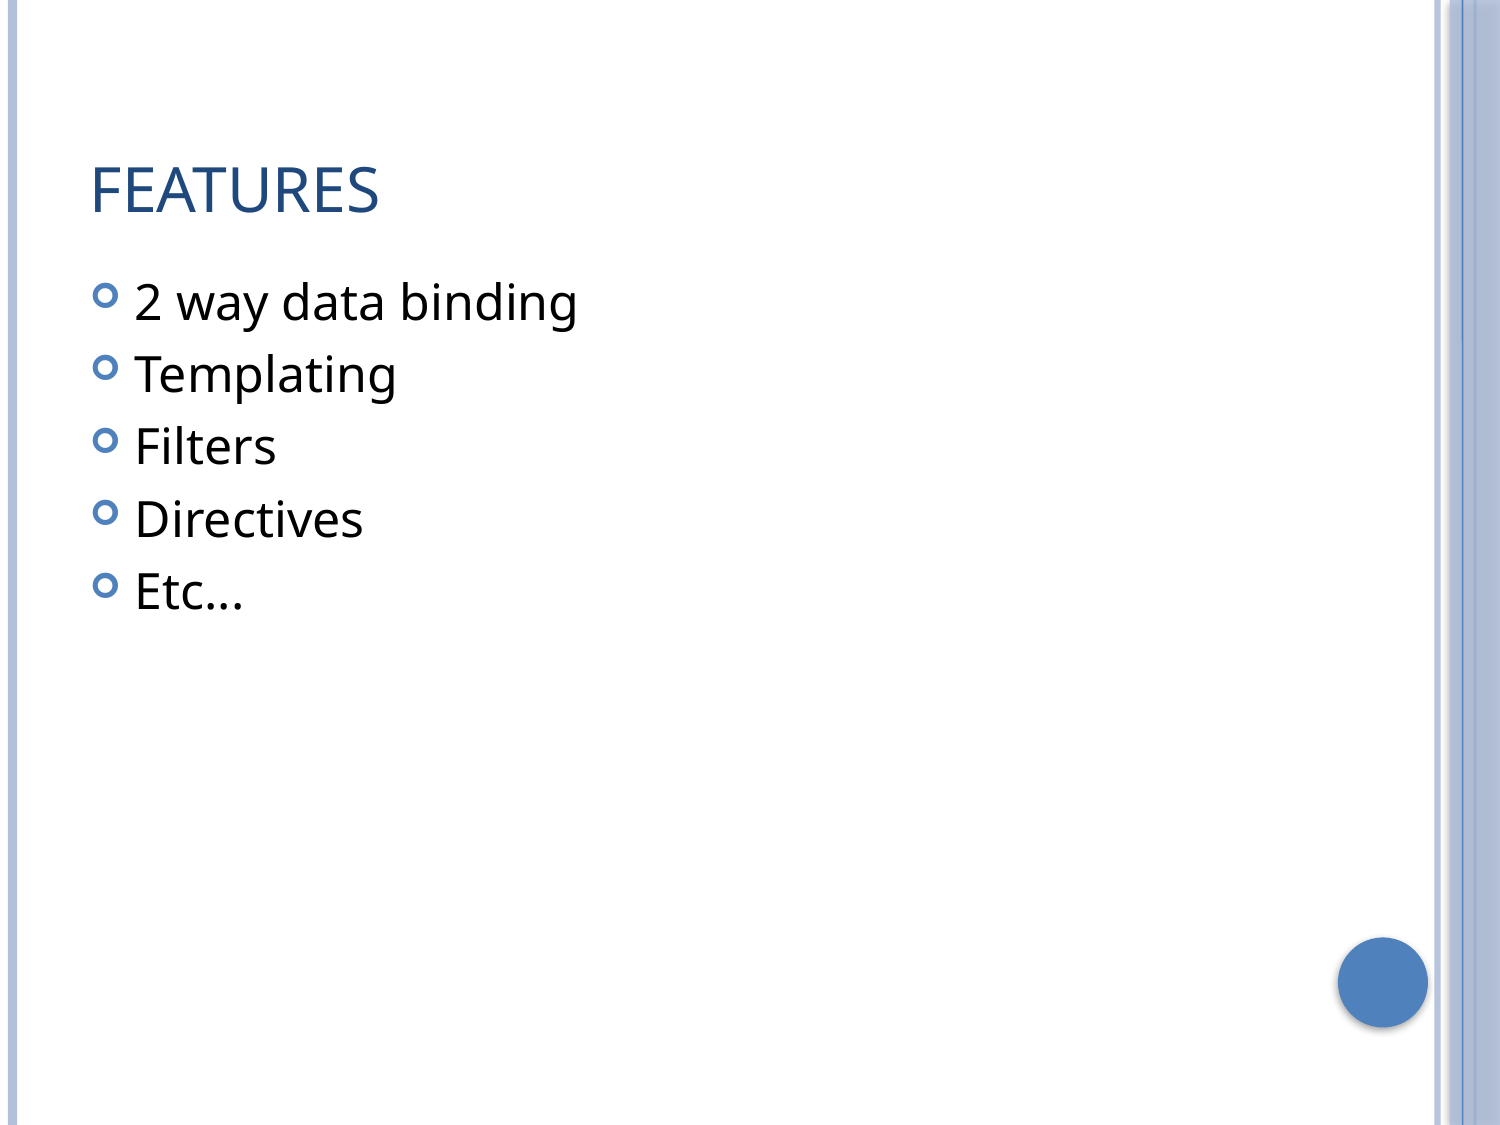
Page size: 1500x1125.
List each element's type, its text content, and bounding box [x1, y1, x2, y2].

title Features [75, 45, 1300, 233]
list 2 way data binding Templating Filters Directives Etc... [75, 262, 1300, 1062]
